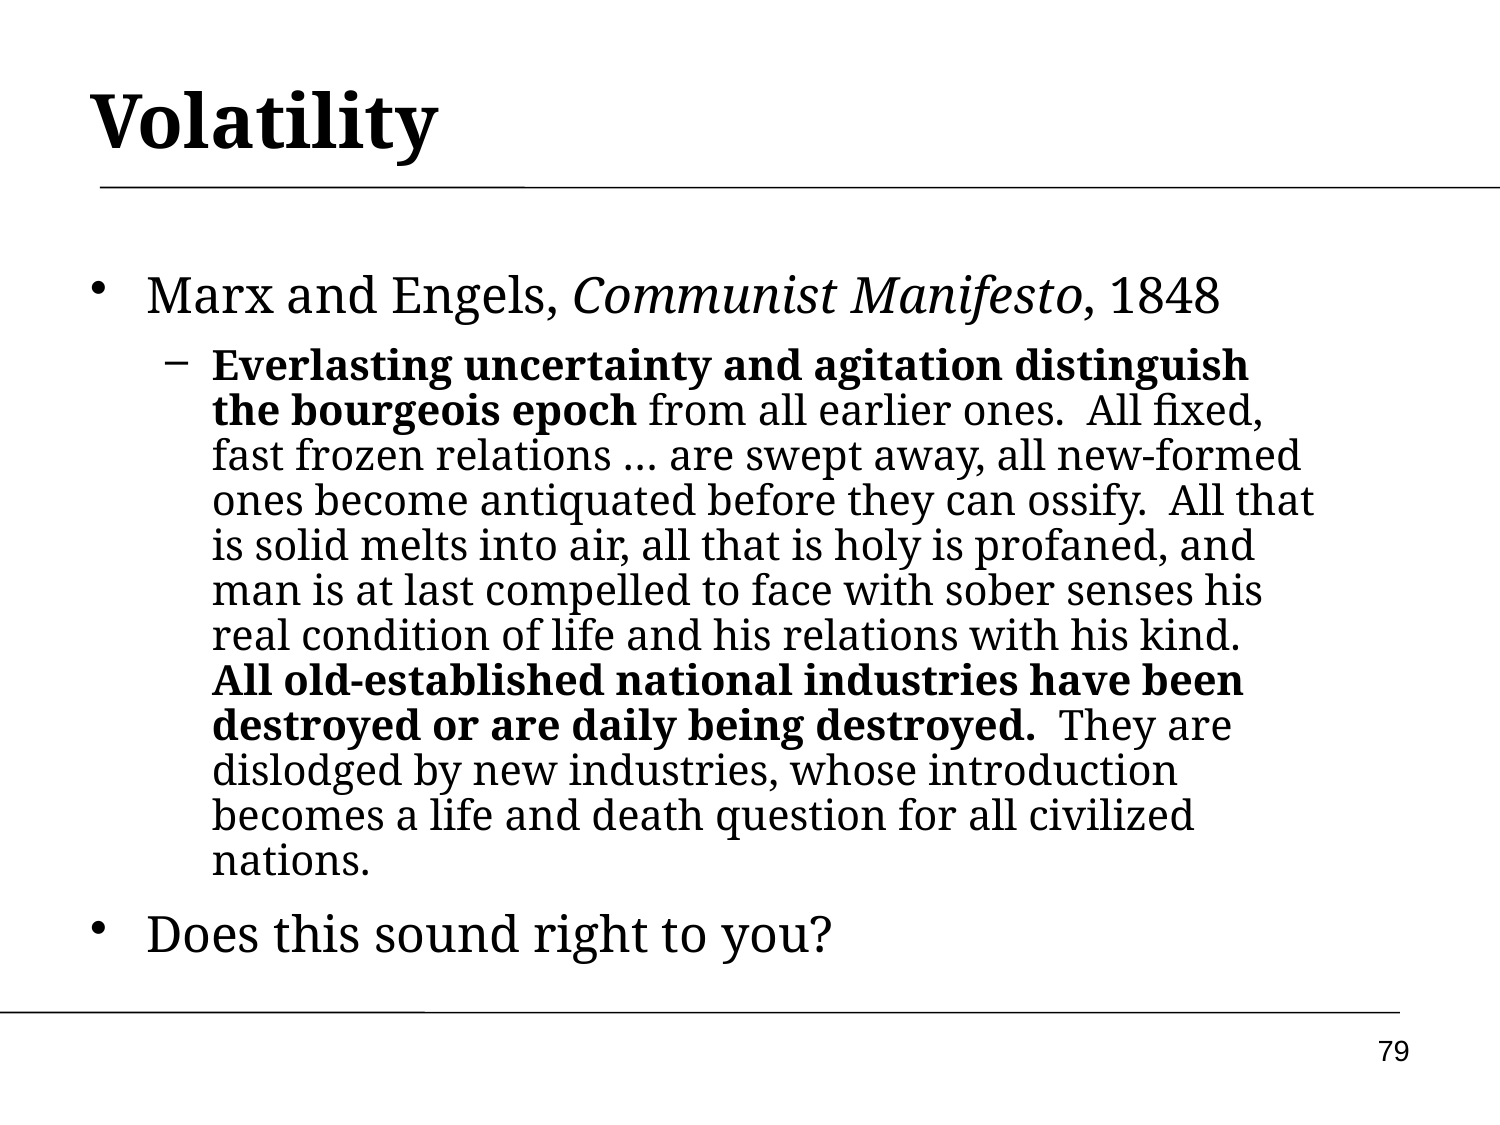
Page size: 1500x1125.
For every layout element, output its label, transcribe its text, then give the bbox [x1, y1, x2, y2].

list Marx and Engels, Communist Manifesto, 1848 Everlasting uncertainty and agitation distinguish the bourgeois epoch from all earlier ones. All fixed, fast frozen relations … are swept away, all new-formed ones become antiquated before they can ossify. All that is solid melts into air, all that is holy is profaned, and man is at last compelled to face with sober senses his real condition of life and his relations with his kind. All old-established national industries have been destroyed or are daily being destroyed. They are dislodged by new industries, whose introduction becomes a life and death question for all civilized nations. Does this sound right to you? [74, 262, 1338, 1006]
slide_number 79 [1074, 1024, 1426, 1103]
title Volatility [74, 49, 1426, 188]
